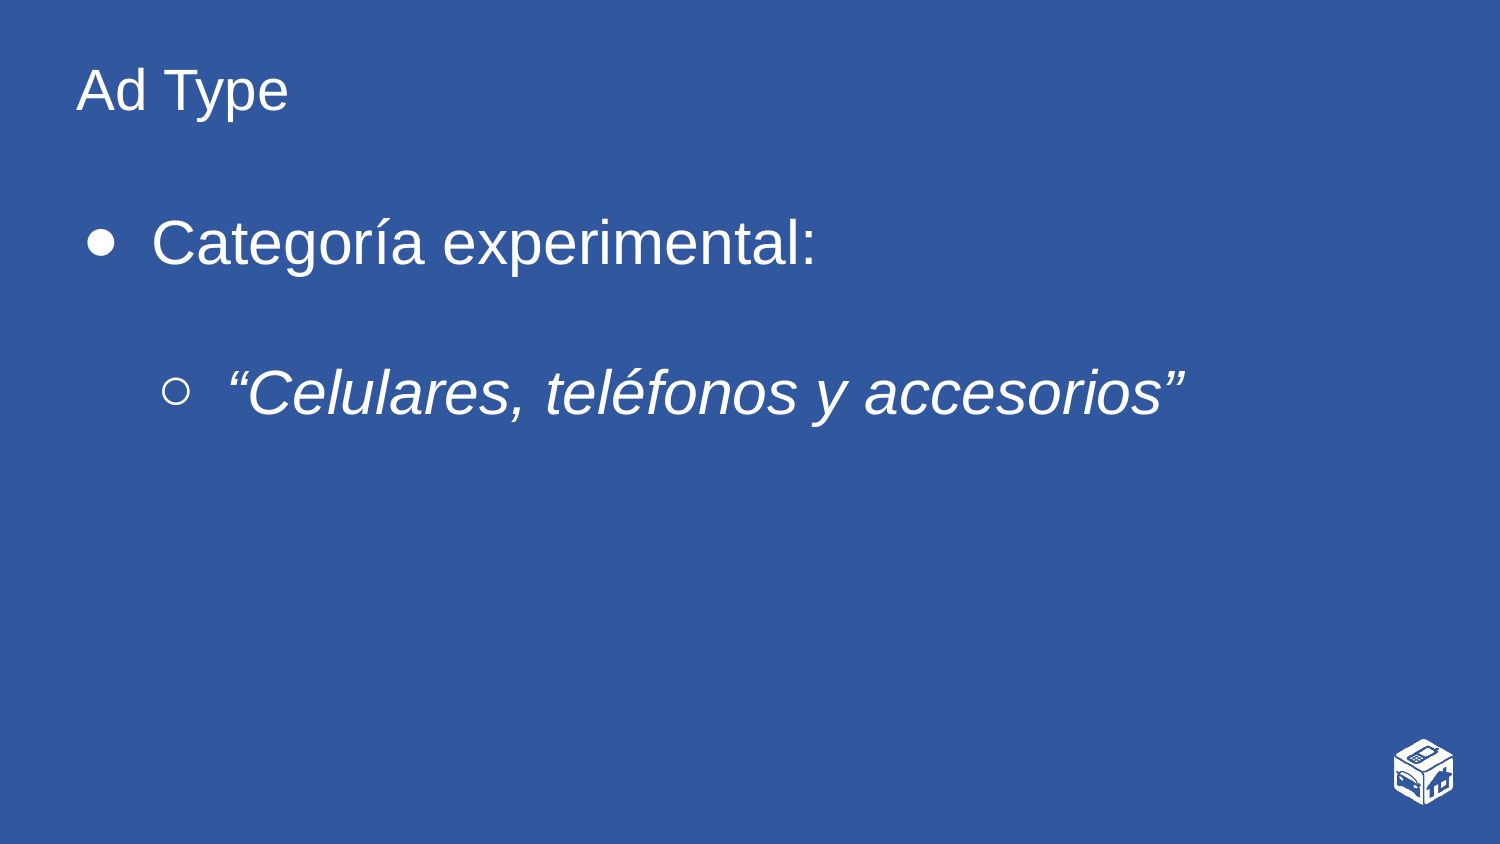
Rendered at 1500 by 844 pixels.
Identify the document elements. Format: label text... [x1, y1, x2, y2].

picture [1393, 738, 1453, 806]
text_box Ad Type [61, 34, 1478, 140]
text_box Categoría experimental: “Celulares, teléfonos y accesorios” [61, 186, 1265, 726]
